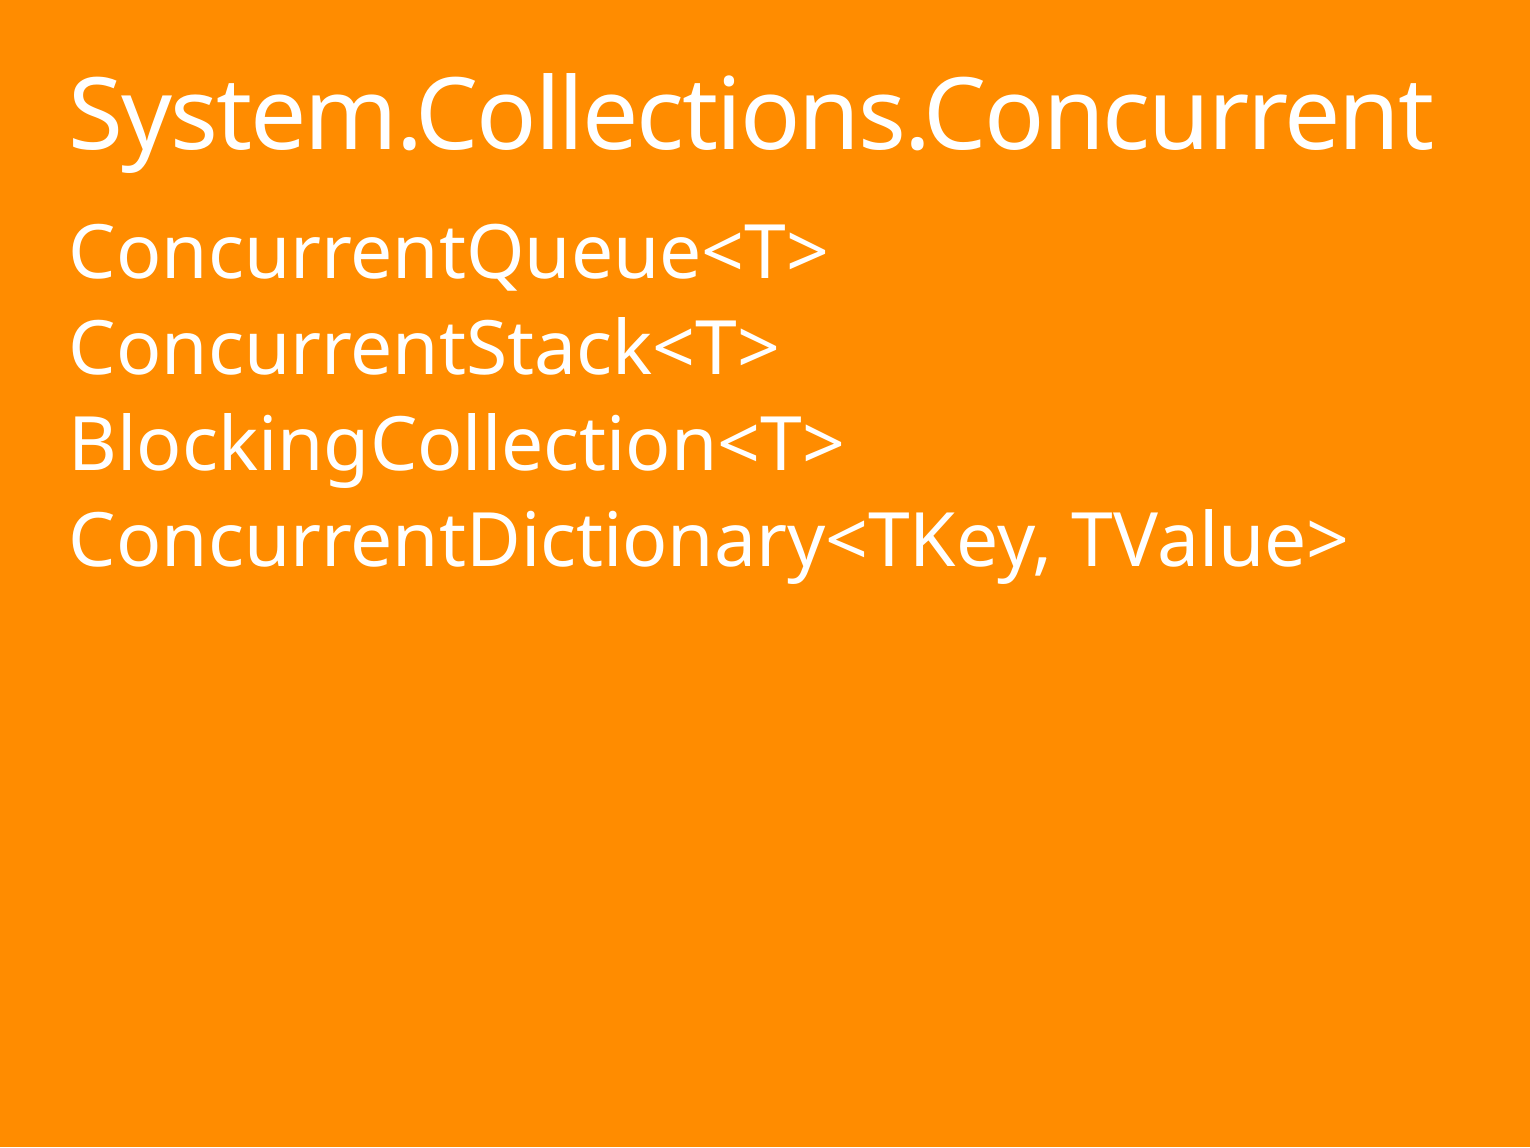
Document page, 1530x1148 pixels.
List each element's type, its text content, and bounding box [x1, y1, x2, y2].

text_box ConcurrentQueue<T> ConcurrentStack<T> BlockingCollection<T> ConcurrentDictionary<TKey, TValue> [44, 198, 1485, 859]
text_box System.Collections.Concurrent [44, 48, 1485, 198]
